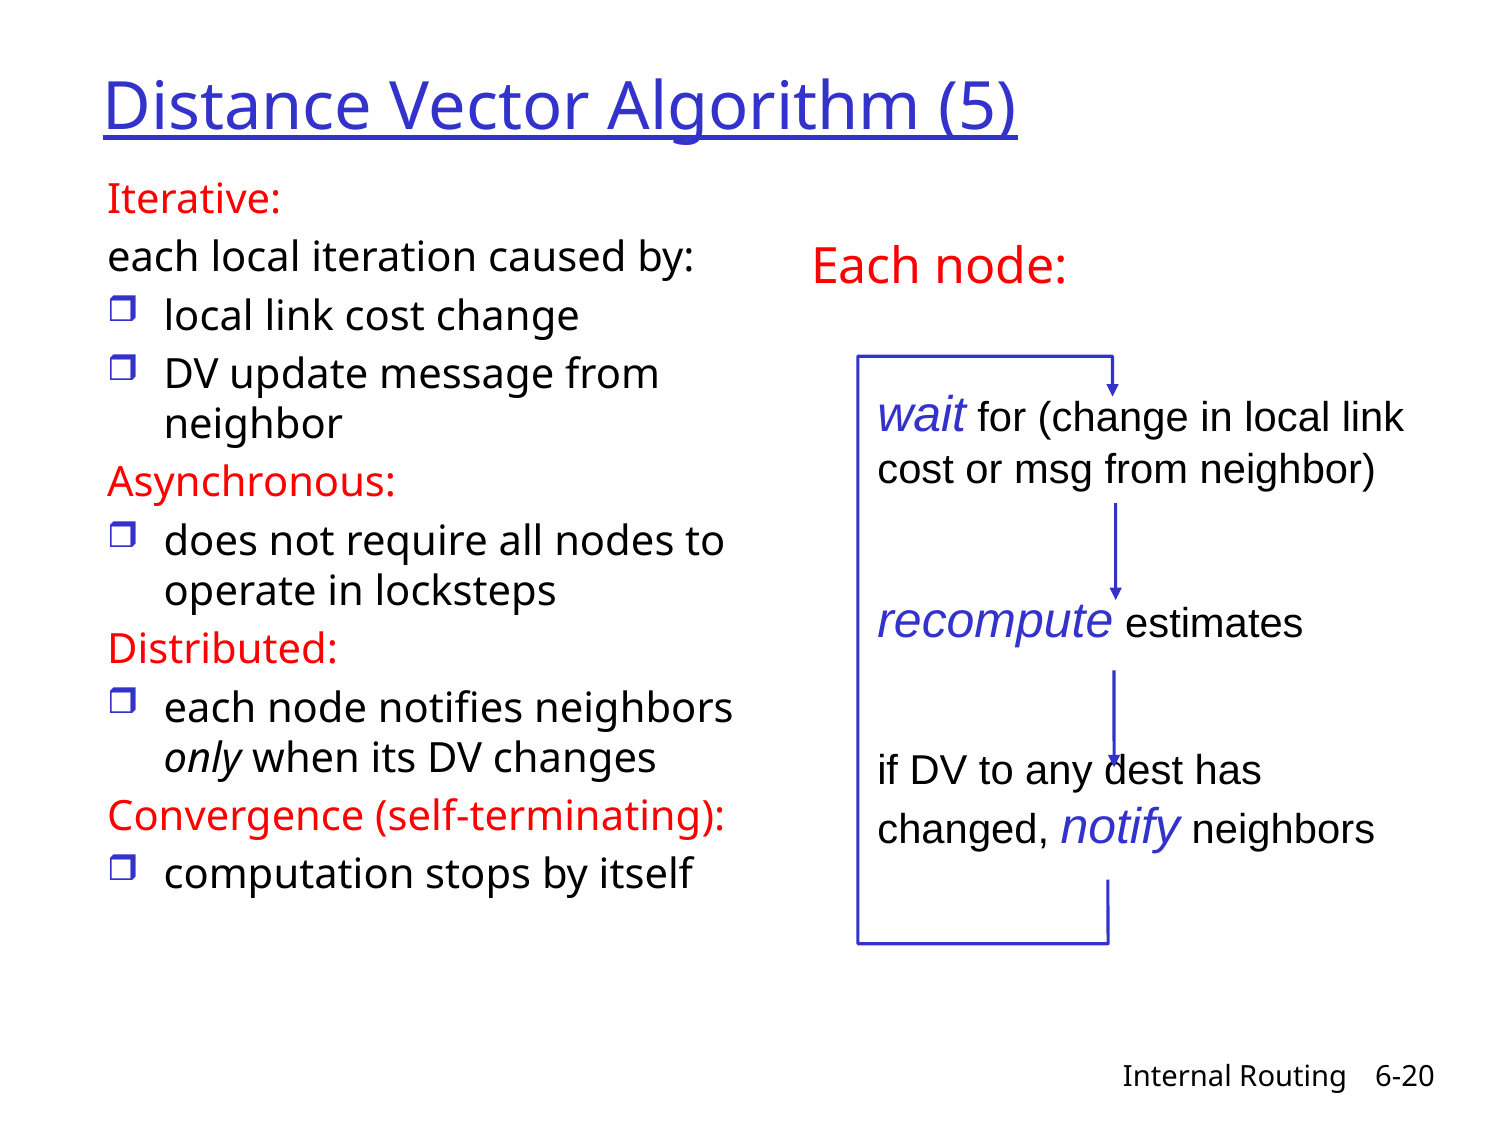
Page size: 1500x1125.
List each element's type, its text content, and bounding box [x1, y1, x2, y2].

list Iterative: each local iteration caused by: local link cost change DV update message from neighbor Asynchronous: does not require all nodes to operate in locksteps Distributed: each node notifies neighbors only when its DV changes Convergence (self-terminating): computation stops by itself [91, 164, 762, 928]
slide_number 6-20 [1338, 1049, 1451, 1125]
text_box Each node: [796, 226, 1084, 301]
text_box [857, 288, 1441, 969]
title Distance Vector Algorithm (5) [87, 37, 1363, 169]
footer Internal Routing [887, 1049, 1338, 1125]
